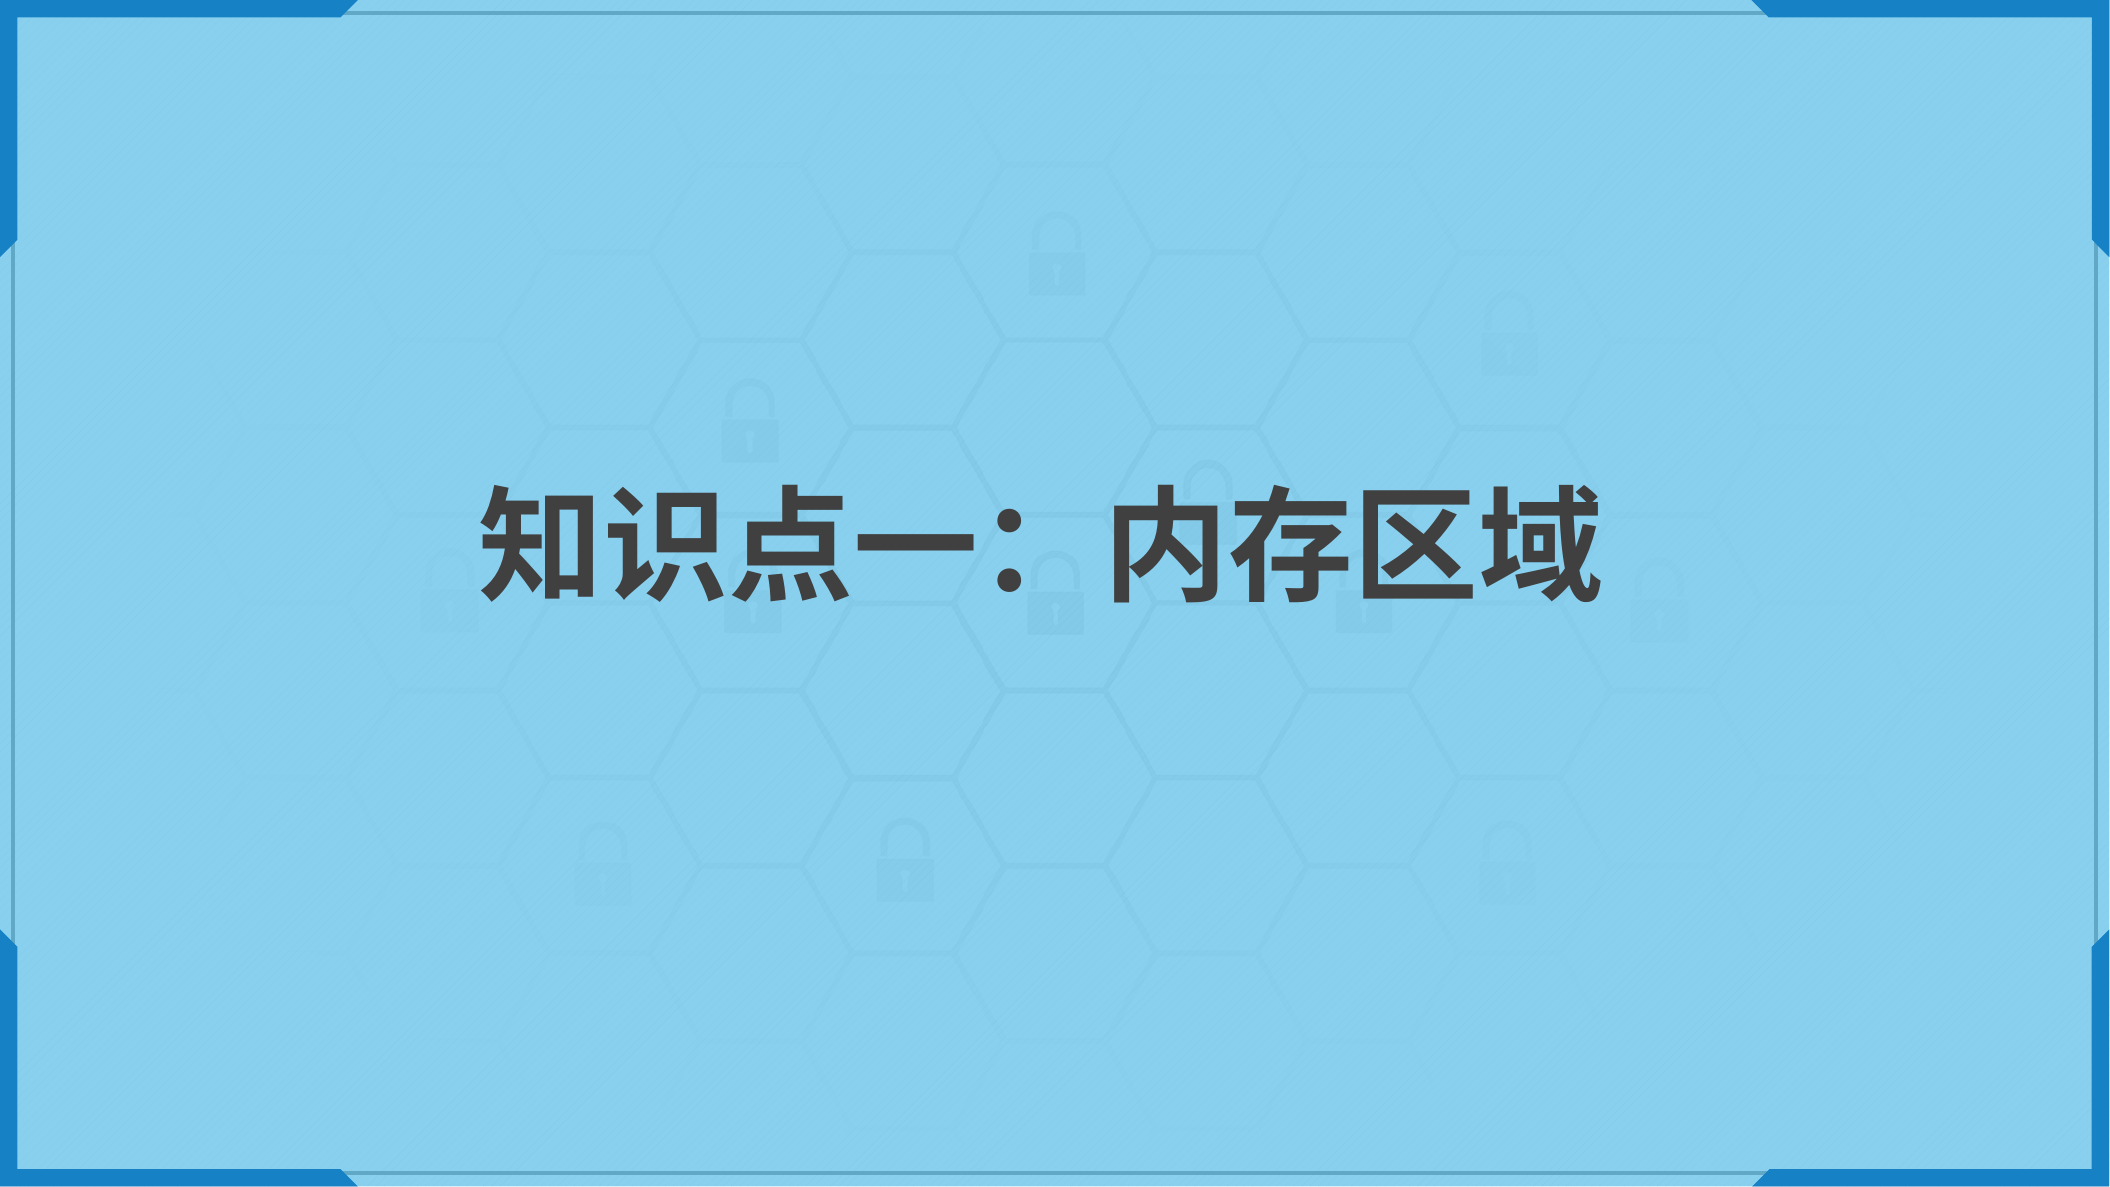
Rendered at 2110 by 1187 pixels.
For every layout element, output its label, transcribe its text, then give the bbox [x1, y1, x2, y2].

text_box 知识点一：内存区域 [463, 199, 1764, 625]
text_box [0, 0, 2110, 1187]
